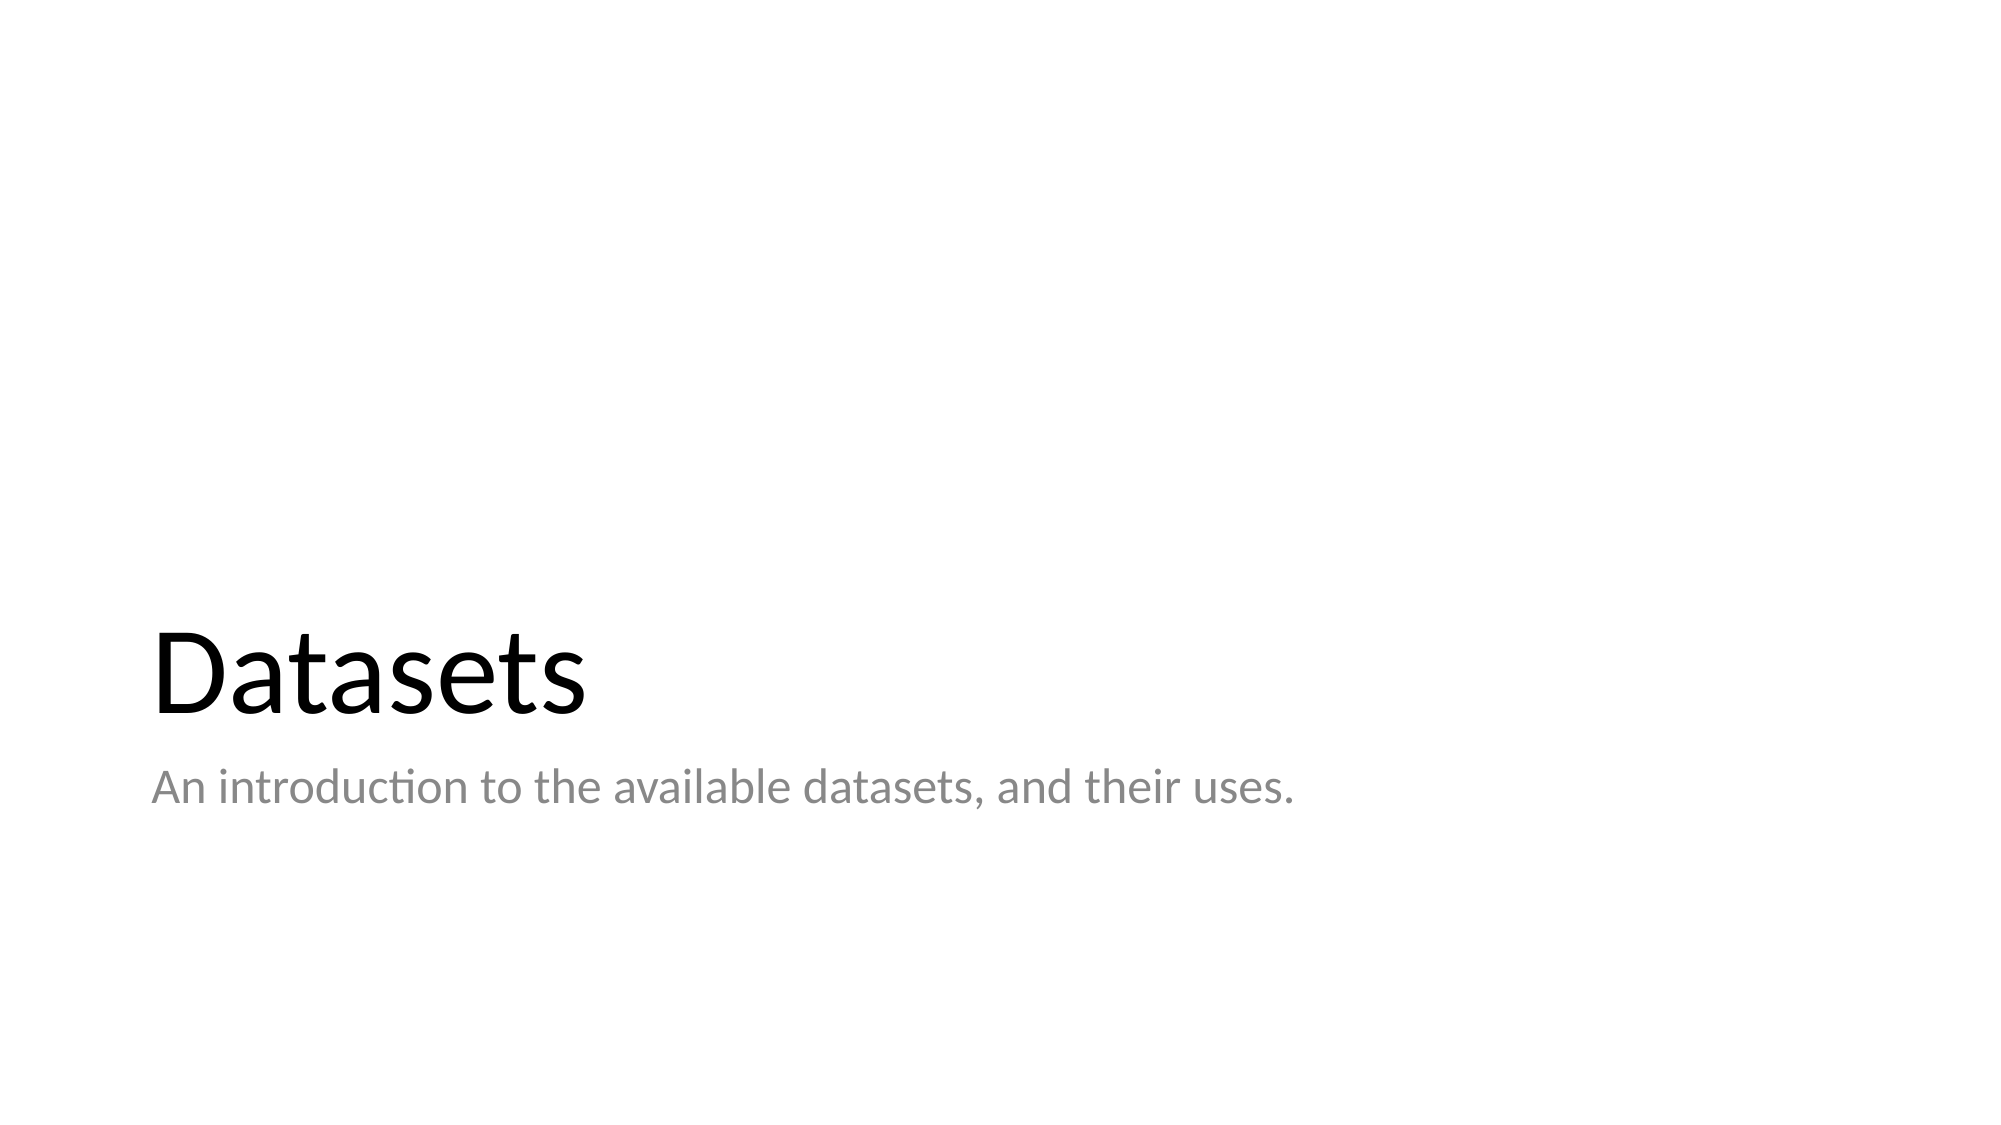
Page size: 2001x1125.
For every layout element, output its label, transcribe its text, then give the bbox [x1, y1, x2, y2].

list An introduction to the available datasets, and their uses. [136, 752, 1862, 999]
title Datasets [136, 280, 1862, 749]
